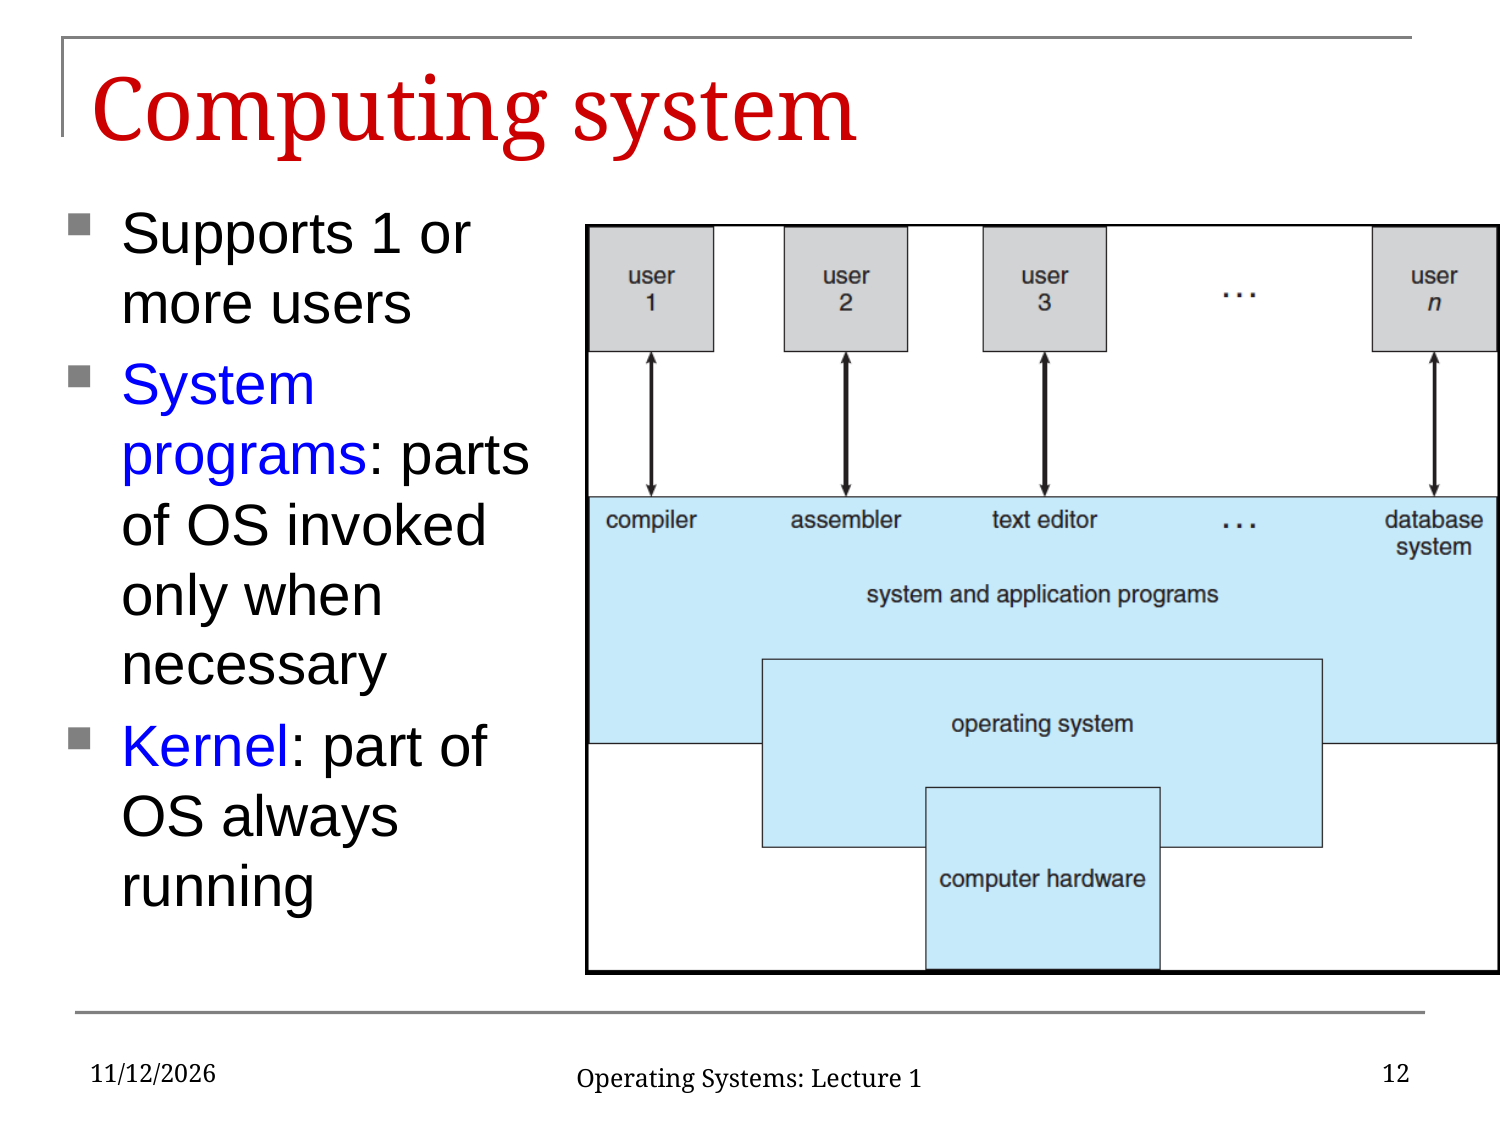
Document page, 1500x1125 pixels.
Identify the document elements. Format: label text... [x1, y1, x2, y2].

list Supports 1 or more users System programs: parts of OS invoked only when necessary Kernel: part of OS always running [50, 187, 575, 1006]
picture [585, 224, 1500, 976]
title Computing system [75, 45, 1425, 163]
footer Operating Systems: Lecture 1 [512, 1024, 988, 1101]
slide_number 12 [1074, 1023, 1426, 1100]
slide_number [74, 1023, 426, 1100]
